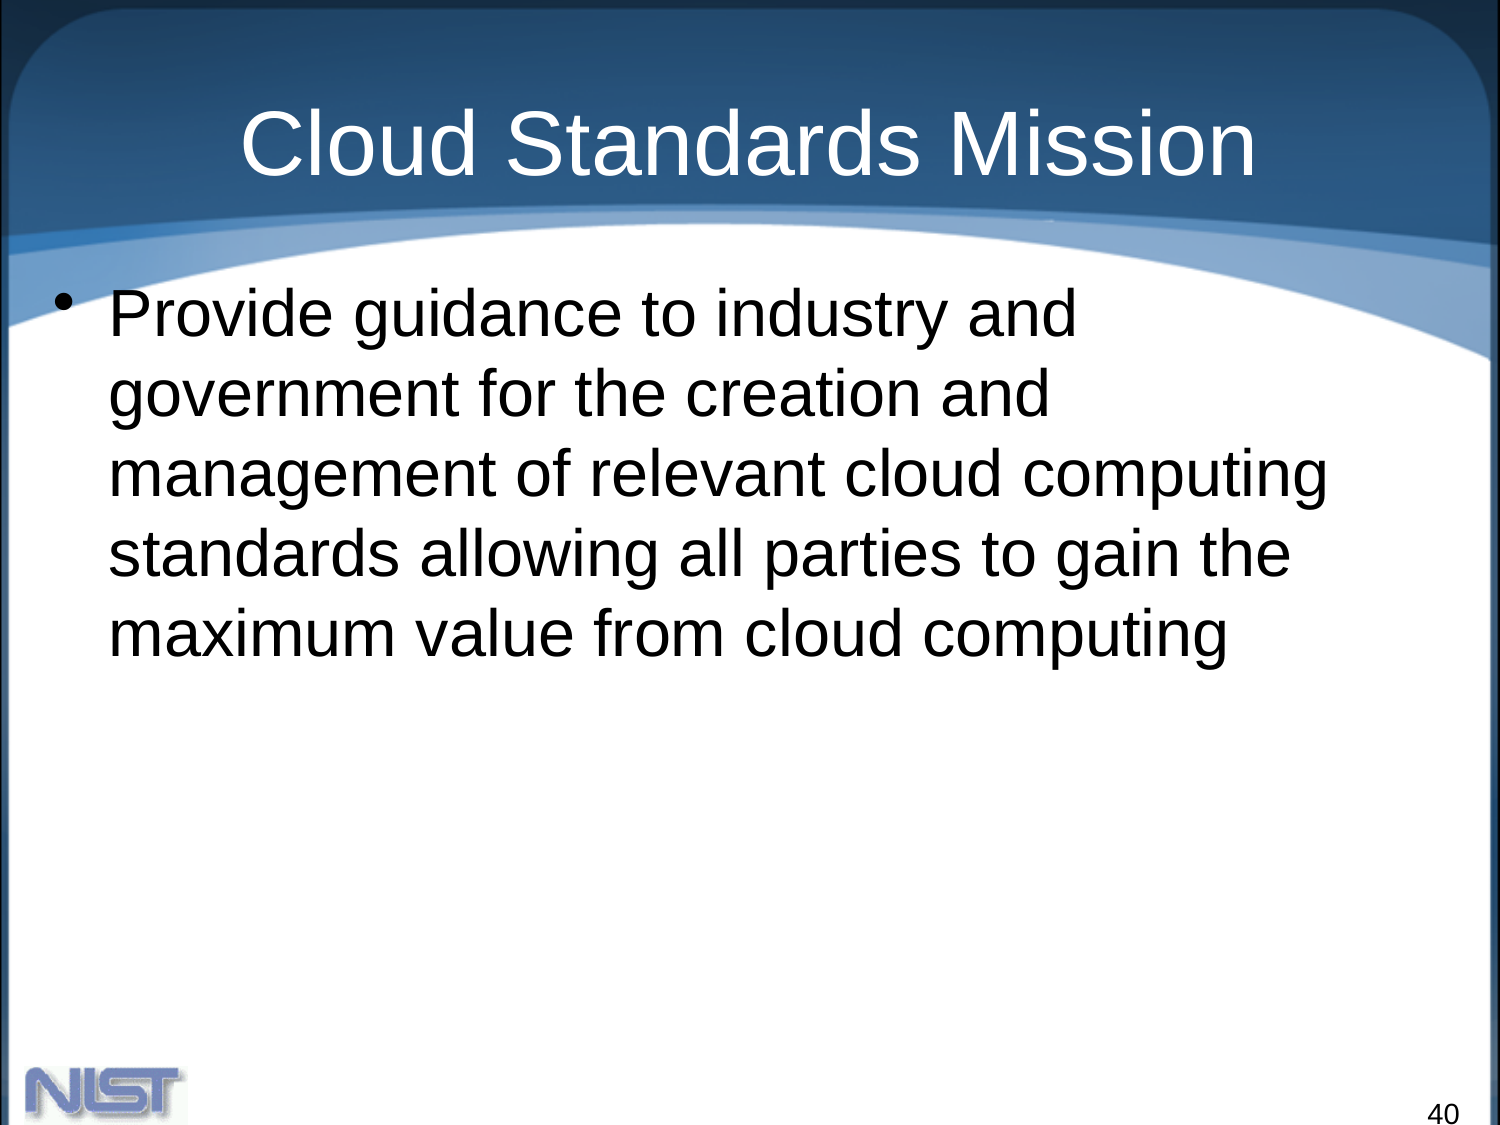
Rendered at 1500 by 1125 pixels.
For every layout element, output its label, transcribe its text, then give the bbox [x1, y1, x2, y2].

title Cloud Standards Mission [74, 44, 1426, 233]
list Provide guidance to industry and government for the creation and management of relevant cloud computing standards allowing all parties to gain the maximum value from cloud computing [37, 262, 1463, 1063]
picture [0, 0, 1500, 1125]
slide_number 40 [1412, 1087, 1476, 1125]
